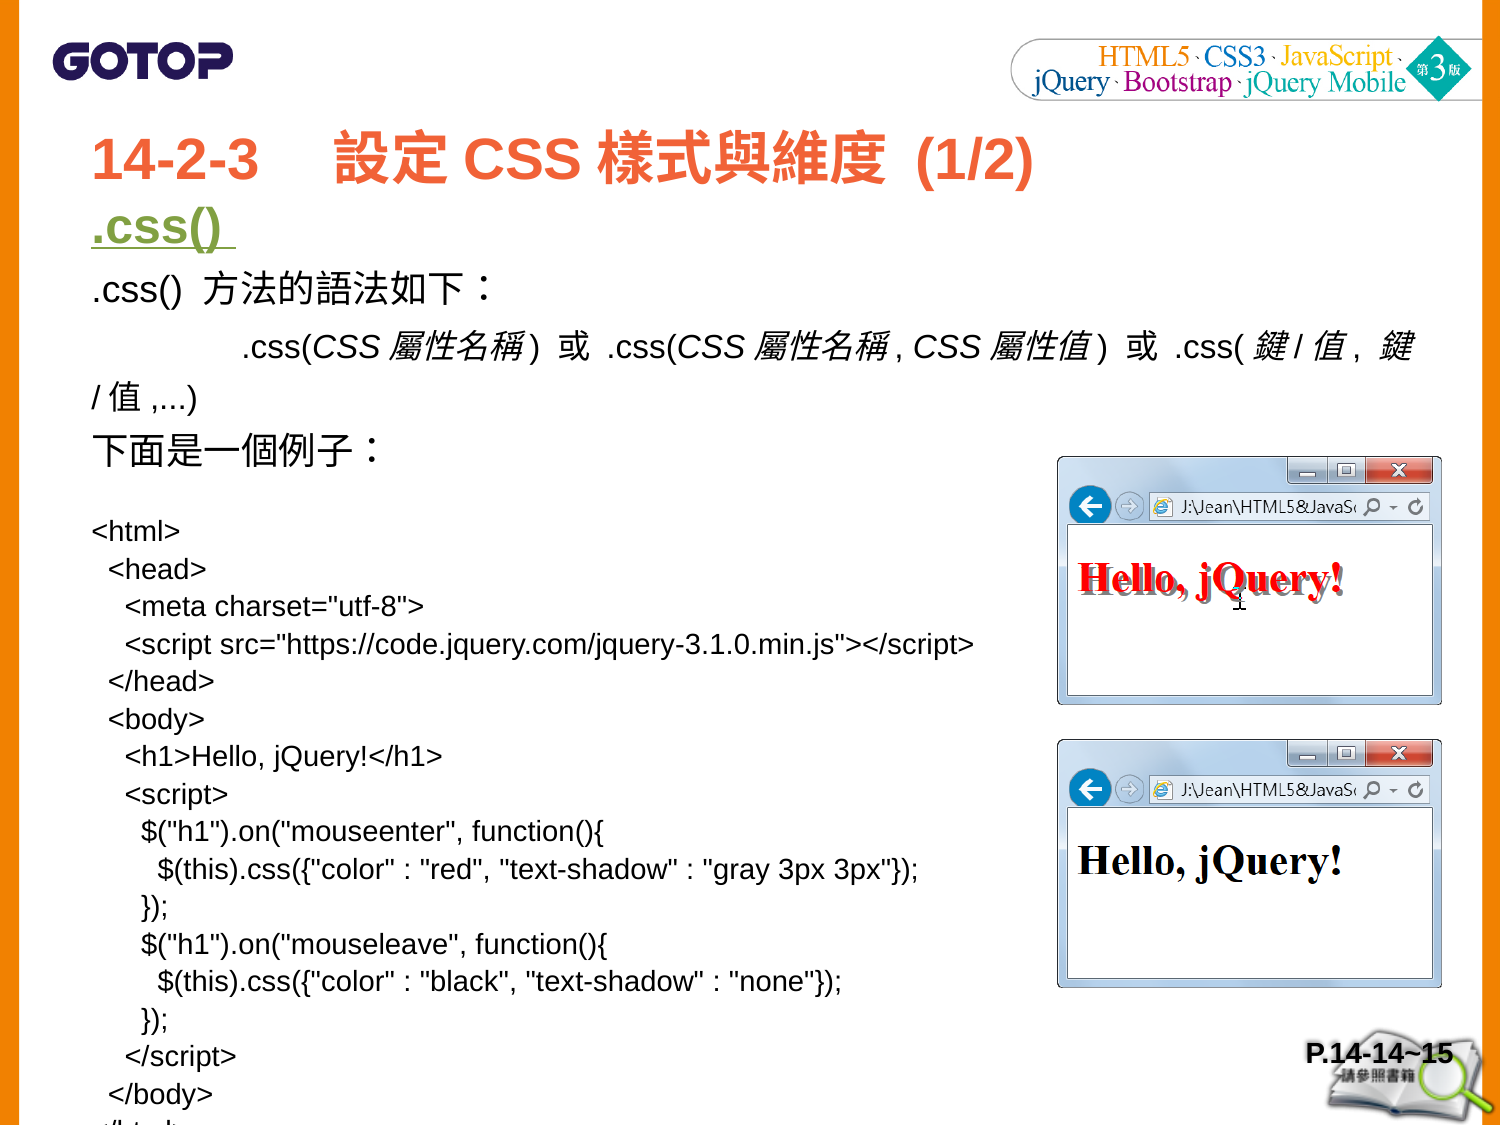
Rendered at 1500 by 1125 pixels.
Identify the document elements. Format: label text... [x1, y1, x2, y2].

list P.14-14~15 [1269, 1016, 1469, 1069]
picture [0, 0, 1500, 1125]
list 14-2-3 設定CSS樣式與維度 (1/2) .css() .css() 方法的語法如下： .css(CSS屬性名稱) 或 .css(CSS屬性名稱, CSS屬性值) 或 .css(鍵/值, 鍵/值,...) 下面是一個例子： <html> <head> <meta charset="utf-8"> <script src="https://code.jquery.com/jquery-3.1.0.min.js"></script> </head> <body> <h1>Hello, jQuery!</h1> <script> $("h1").on("mouseenter", function(){ $(this).css({"color" : "red", "text-shadow" : "gray 3px 3px"}); }); $("h1").on("mouseleave", function(){ $(this).css({"color" : "black", "text-shadow" : "none"}); }); </script> </body> </html> [76, 125, 1441, 1106]
